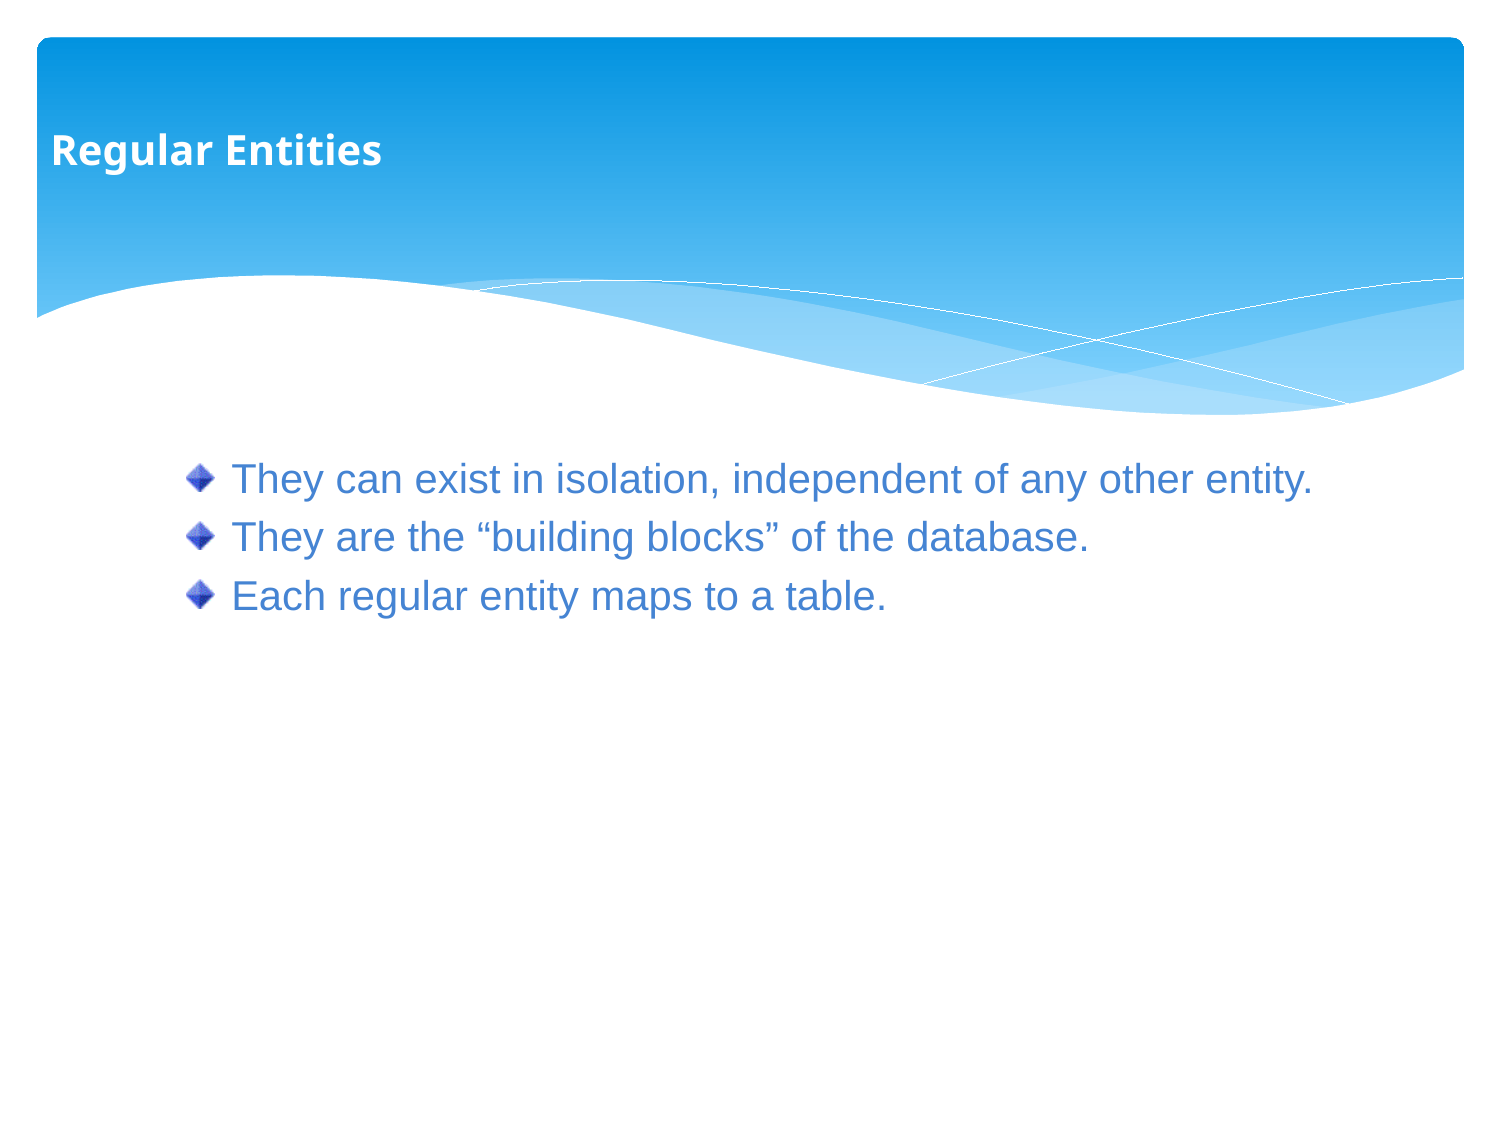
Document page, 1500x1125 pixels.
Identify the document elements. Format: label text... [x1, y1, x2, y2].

picture [186, 462, 215, 492]
text_box Regular Entities [24, 116, 1463, 182]
picture [186, 520, 215, 550]
picture [186, 578, 215, 609]
list They can exist in isolation, independent of any other entity. They are the “building blocks” of the database. Each regular entity maps to a table. [171, 444, 1371, 1088]
